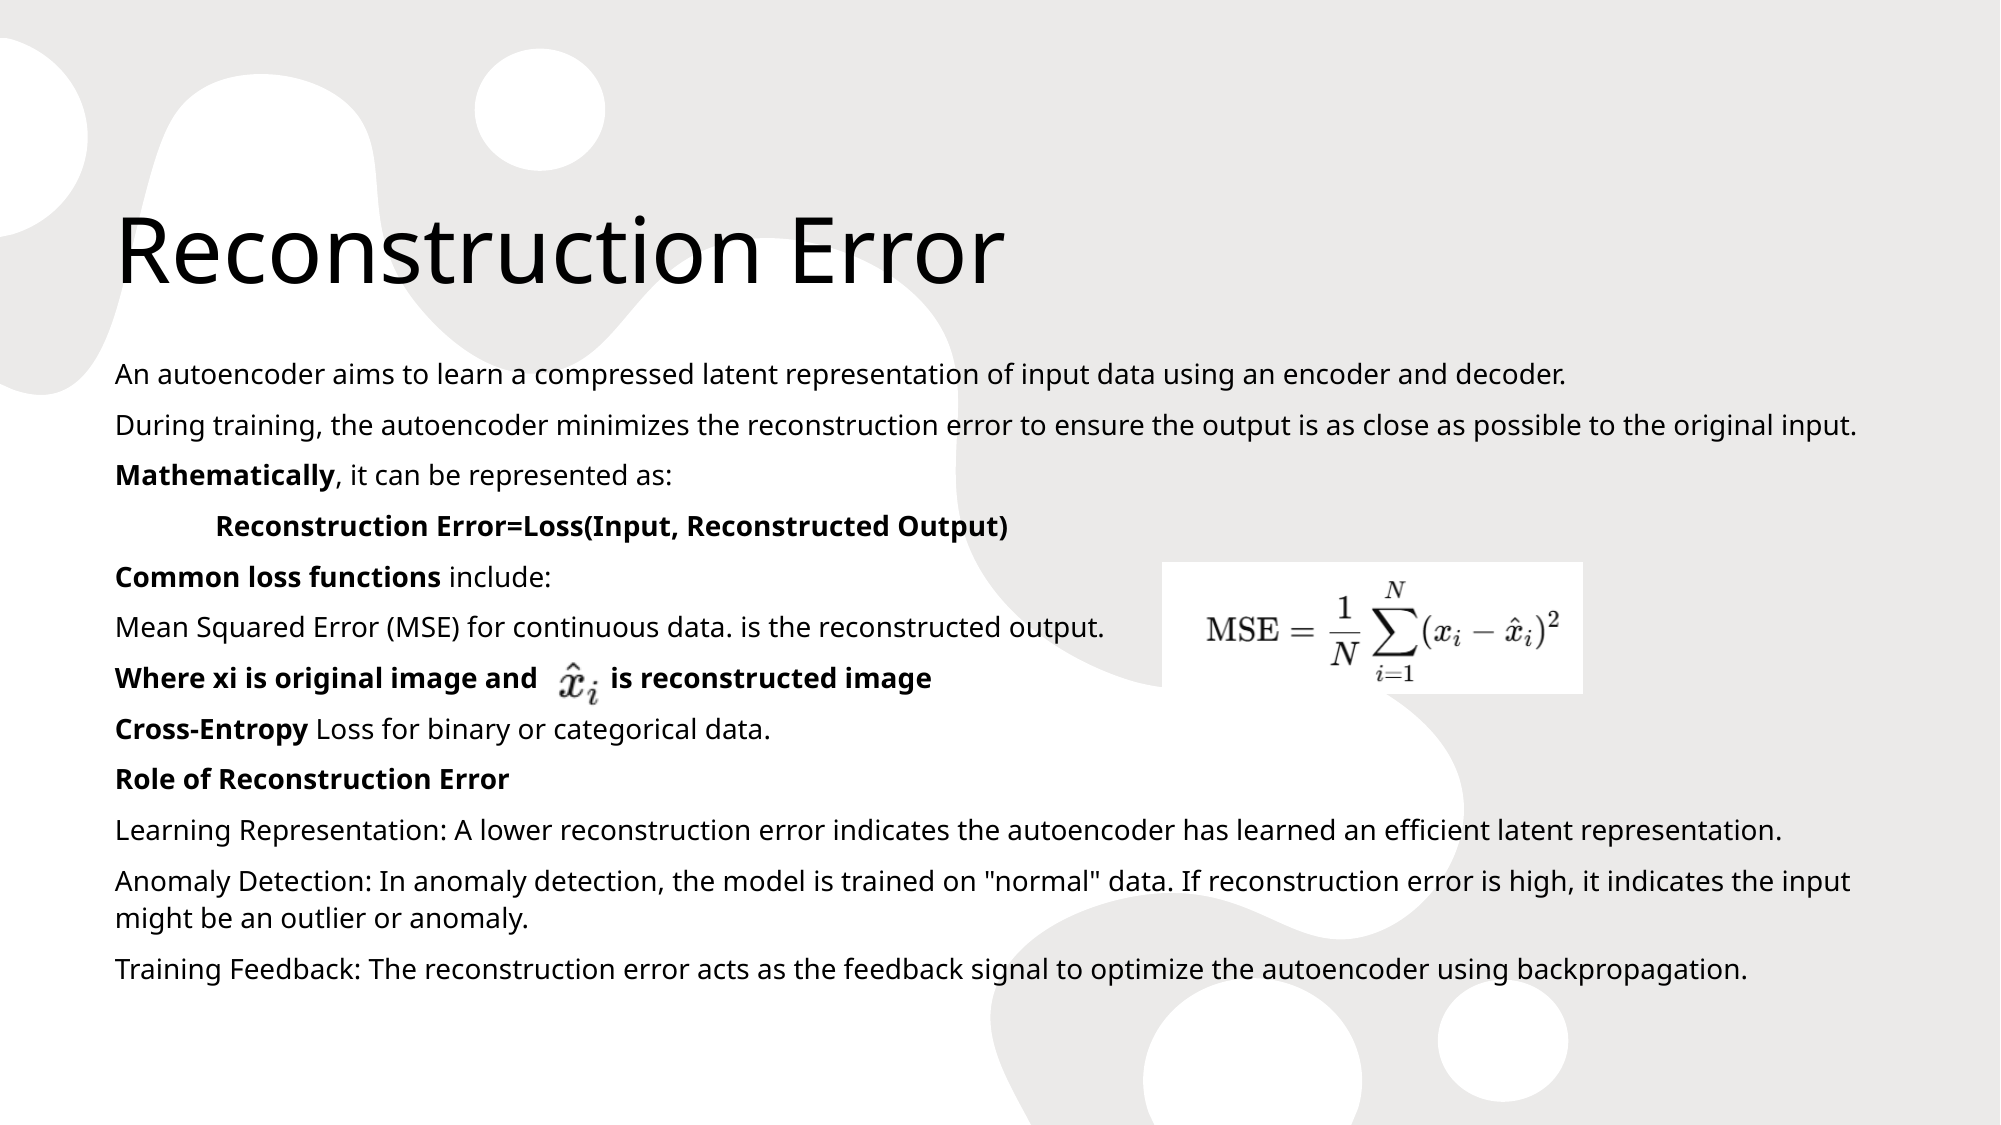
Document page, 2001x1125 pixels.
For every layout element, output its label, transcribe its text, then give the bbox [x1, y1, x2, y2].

title Reconstruction Error [99, 91, 1900, 309]
picture [1162, 562, 1583, 694]
list An autoencoder aims to learn a compressed latent representation of input data using an encoder and decoder. During training, the autoencoder minimizes the reconstruction error to ensure the output is as close as possible to the original input. Mathematically, it can be represented as: Reconstruction Error=Loss(Input, Reconstructed Output) Common loss functions include: Mean Squared Error (MSE) for continuous data. is the reconstructed output. Where xi is original image and is reconstructed image Cross-Entropy Loss for binary or categorical data. Role of Reconstruction Error Learning Representation: A lower reconstruction error indicates the autoencoder has learned an efficient latent representation. Anomaly Detection: In anomaly detection, the model is trained on "normal" data. If reconstruction error is high, it indicates the input might be an outlier or anomaly. Training Feedback: The reconstruction error acts as the feedback signal to optimize the autoencoder using backpropagation. [99, 345, 1900, 1008]
picture [547, 647, 602, 720]
